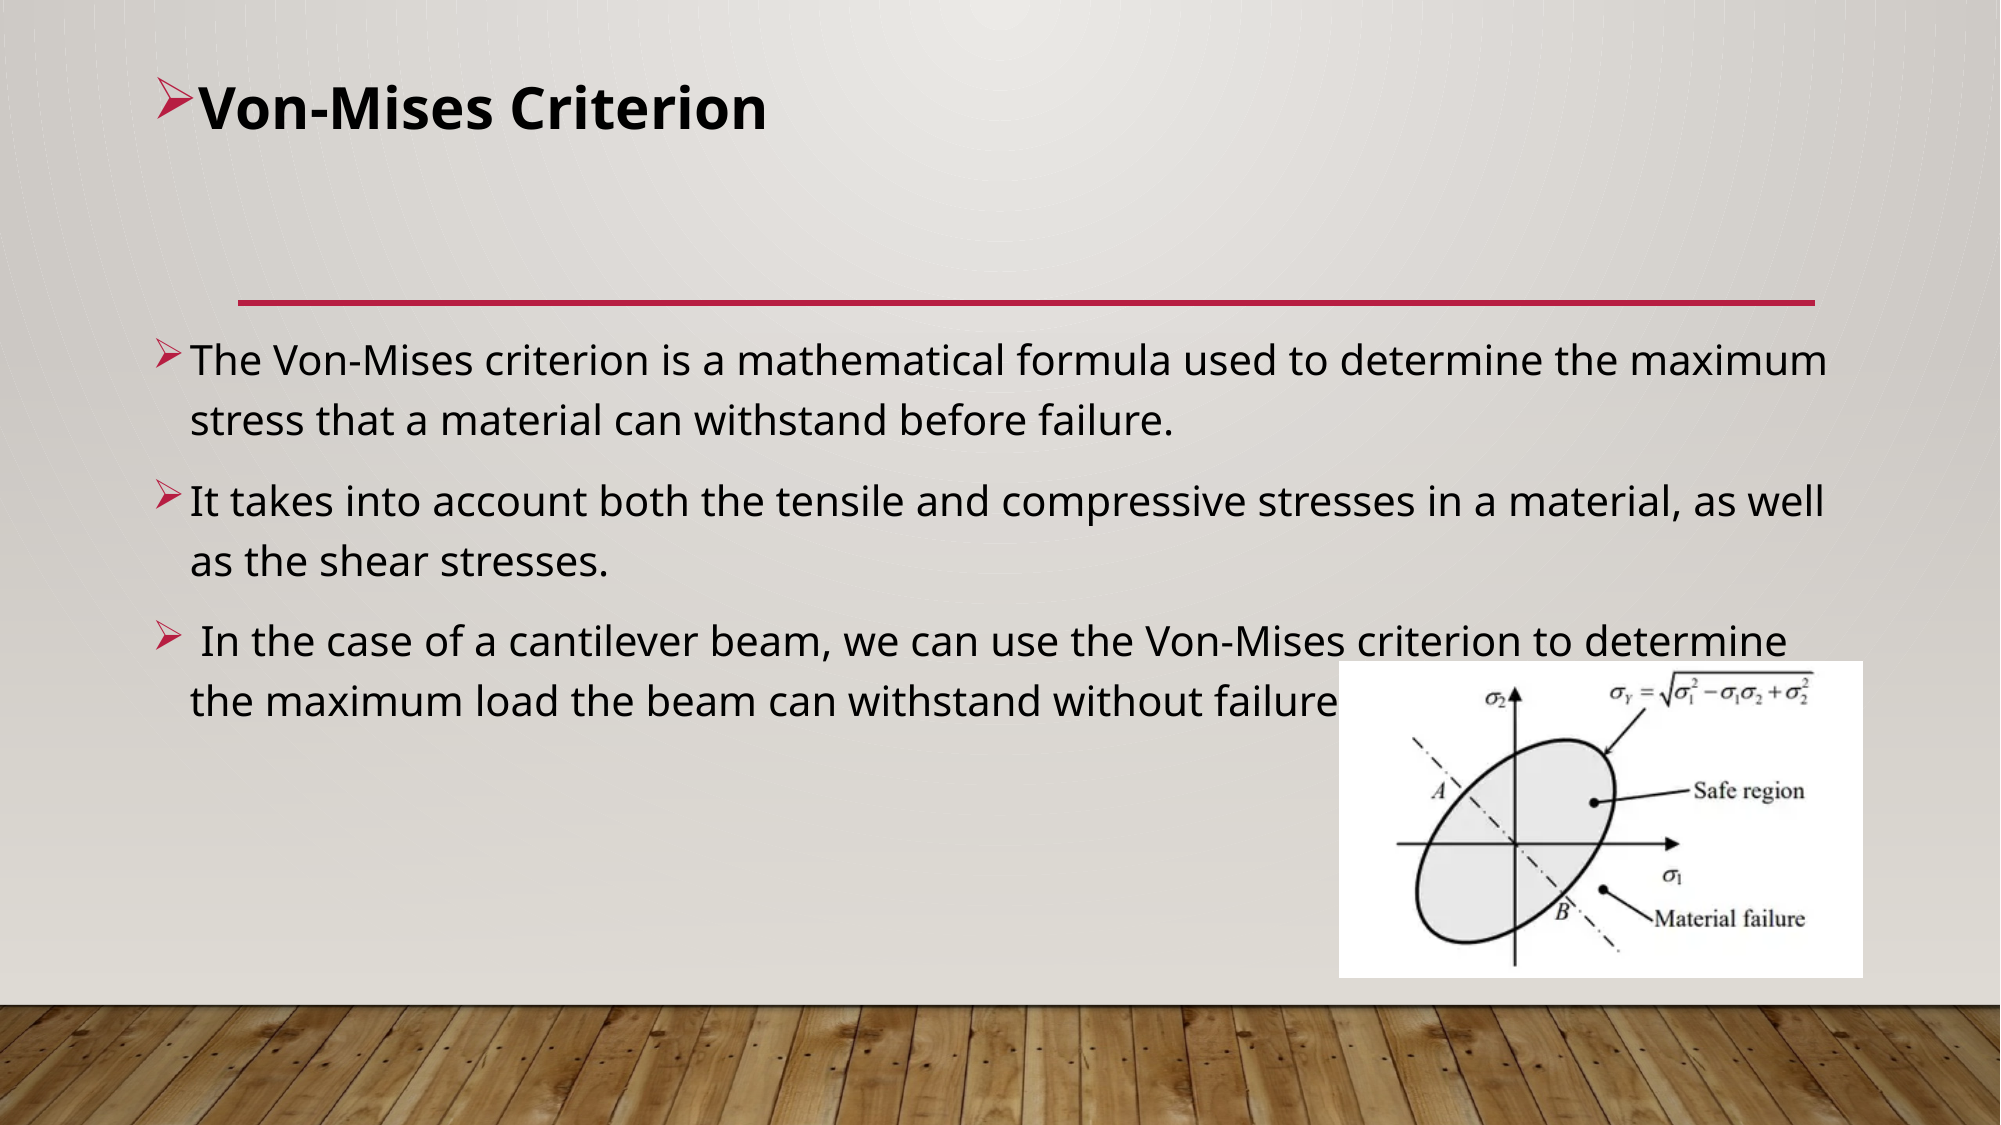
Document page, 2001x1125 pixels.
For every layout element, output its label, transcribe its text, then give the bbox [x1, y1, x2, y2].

picture [1339, 661, 1863, 978]
list Von-Mises Criterion The Von-Mises criterion is a mathematical formula used to determine the maximum stress that a material can withstand before failure. It takes into account both the tensile and compressive stresses in a material, as well as the shear stresses. In the case of a cantilever beam, we can use the Von-Mises criterion to determine the maximum load the beam can withstand without failure. [137, 49, 1863, 1014]
picture [0, 1005, 2000, 1125]
